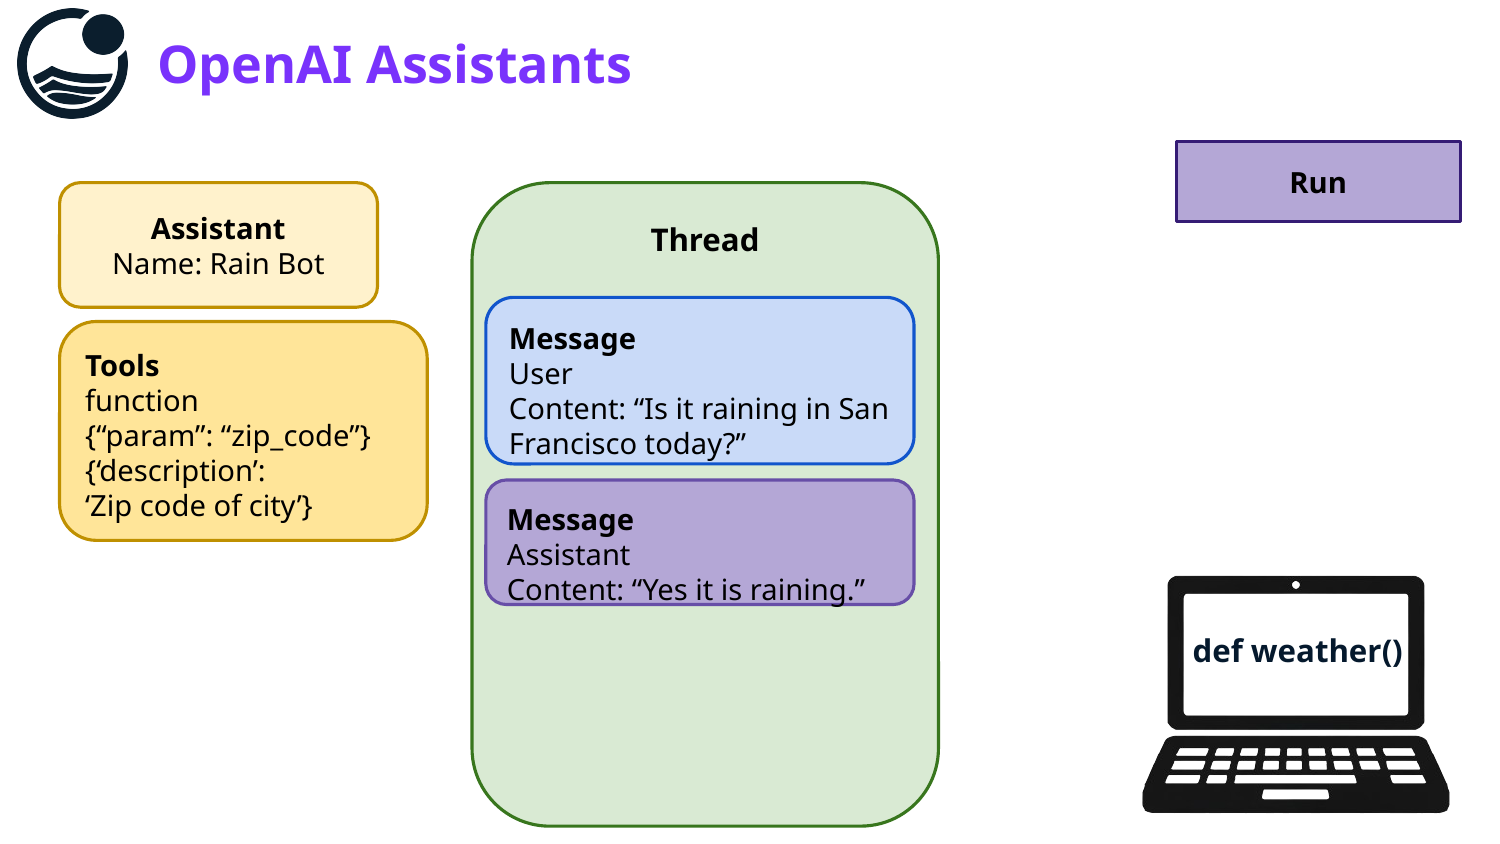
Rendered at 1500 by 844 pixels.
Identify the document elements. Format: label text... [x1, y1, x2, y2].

picture [16, 8, 128, 120]
text_box Thread [472, 182, 939, 827]
text_box OpenAI Assistants [142, 16, 1239, 110]
picture [1138, 570, 1457, 827]
text_box Tools function {“param”: “zip_code”} {‘description’: ‘Zip code of city’} [59, 321, 428, 541]
text_box Run [1176, 141, 1461, 222]
text_box Assistant Name: Rain Bot [59, 182, 378, 308]
text_box Message Assistant Content: “Yes it is raining.” [485, 479, 915, 605]
text_box Message User Content: “Is it raining in San Francisco today?” [485, 297, 915, 464]
